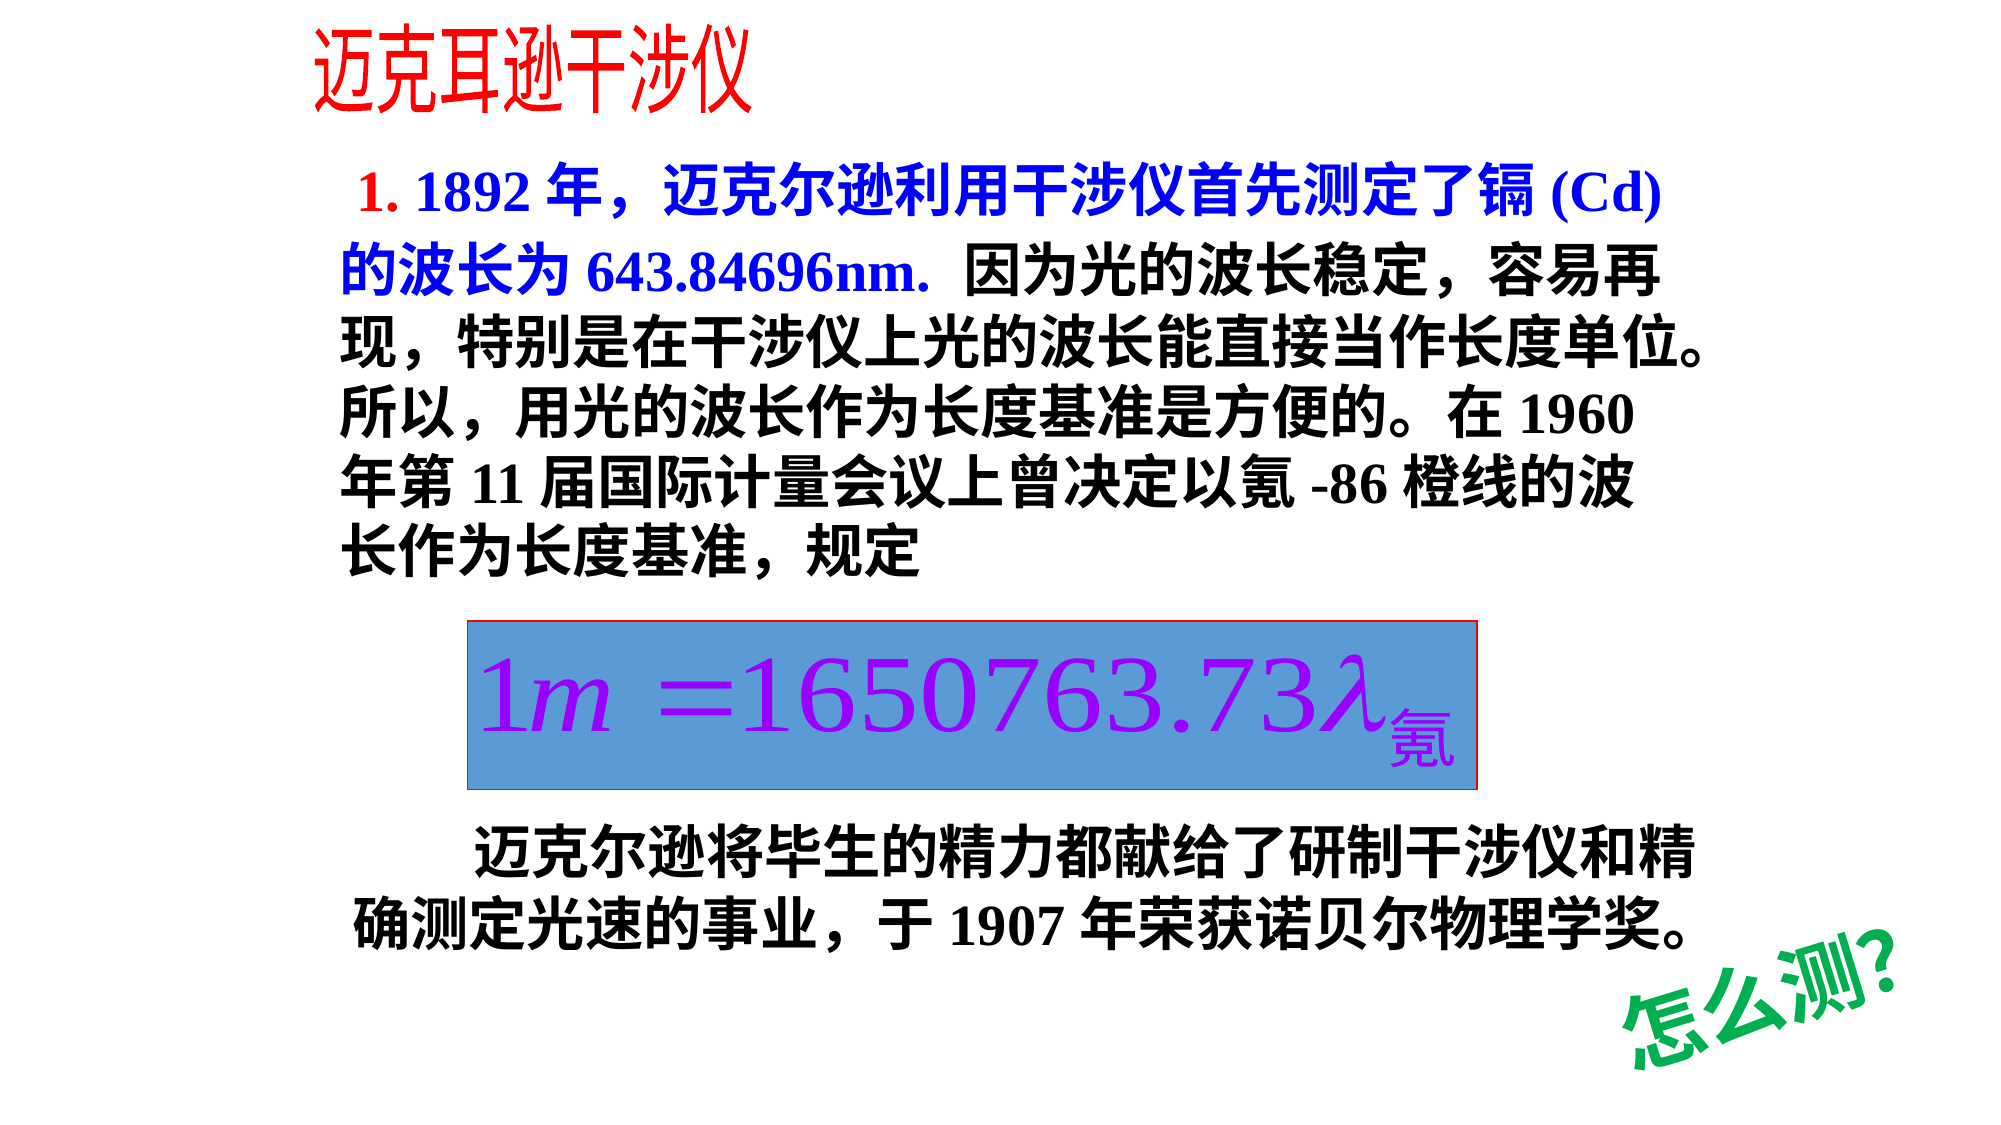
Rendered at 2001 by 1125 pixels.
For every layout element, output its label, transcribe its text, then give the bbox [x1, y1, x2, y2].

text_box 1. 1892年，迈克尔逊利用干涉仪首先测定了镉(Cd)的波长为643.84696nm. 因为光的波长稳定，容易再现，特别是在干涉仪上光的波长能直接当作长度单位。所以，用光的波长作为长度基准是方便的。在1960年第11届国际计量会议上曾决定以氪-86橙线的波长作为长度基准，规定 [324, 137, 1700, 592]
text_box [468, 621, 1477, 789]
text_box 怎么测？ [1590, 881, 1972, 1098]
text_box 迈克尔逊将毕生的精力都献给了研制干涉仪和精确测定光速的事业，于1907年荣获诺贝尔物理学奖。 [337, 799, 1713, 965]
